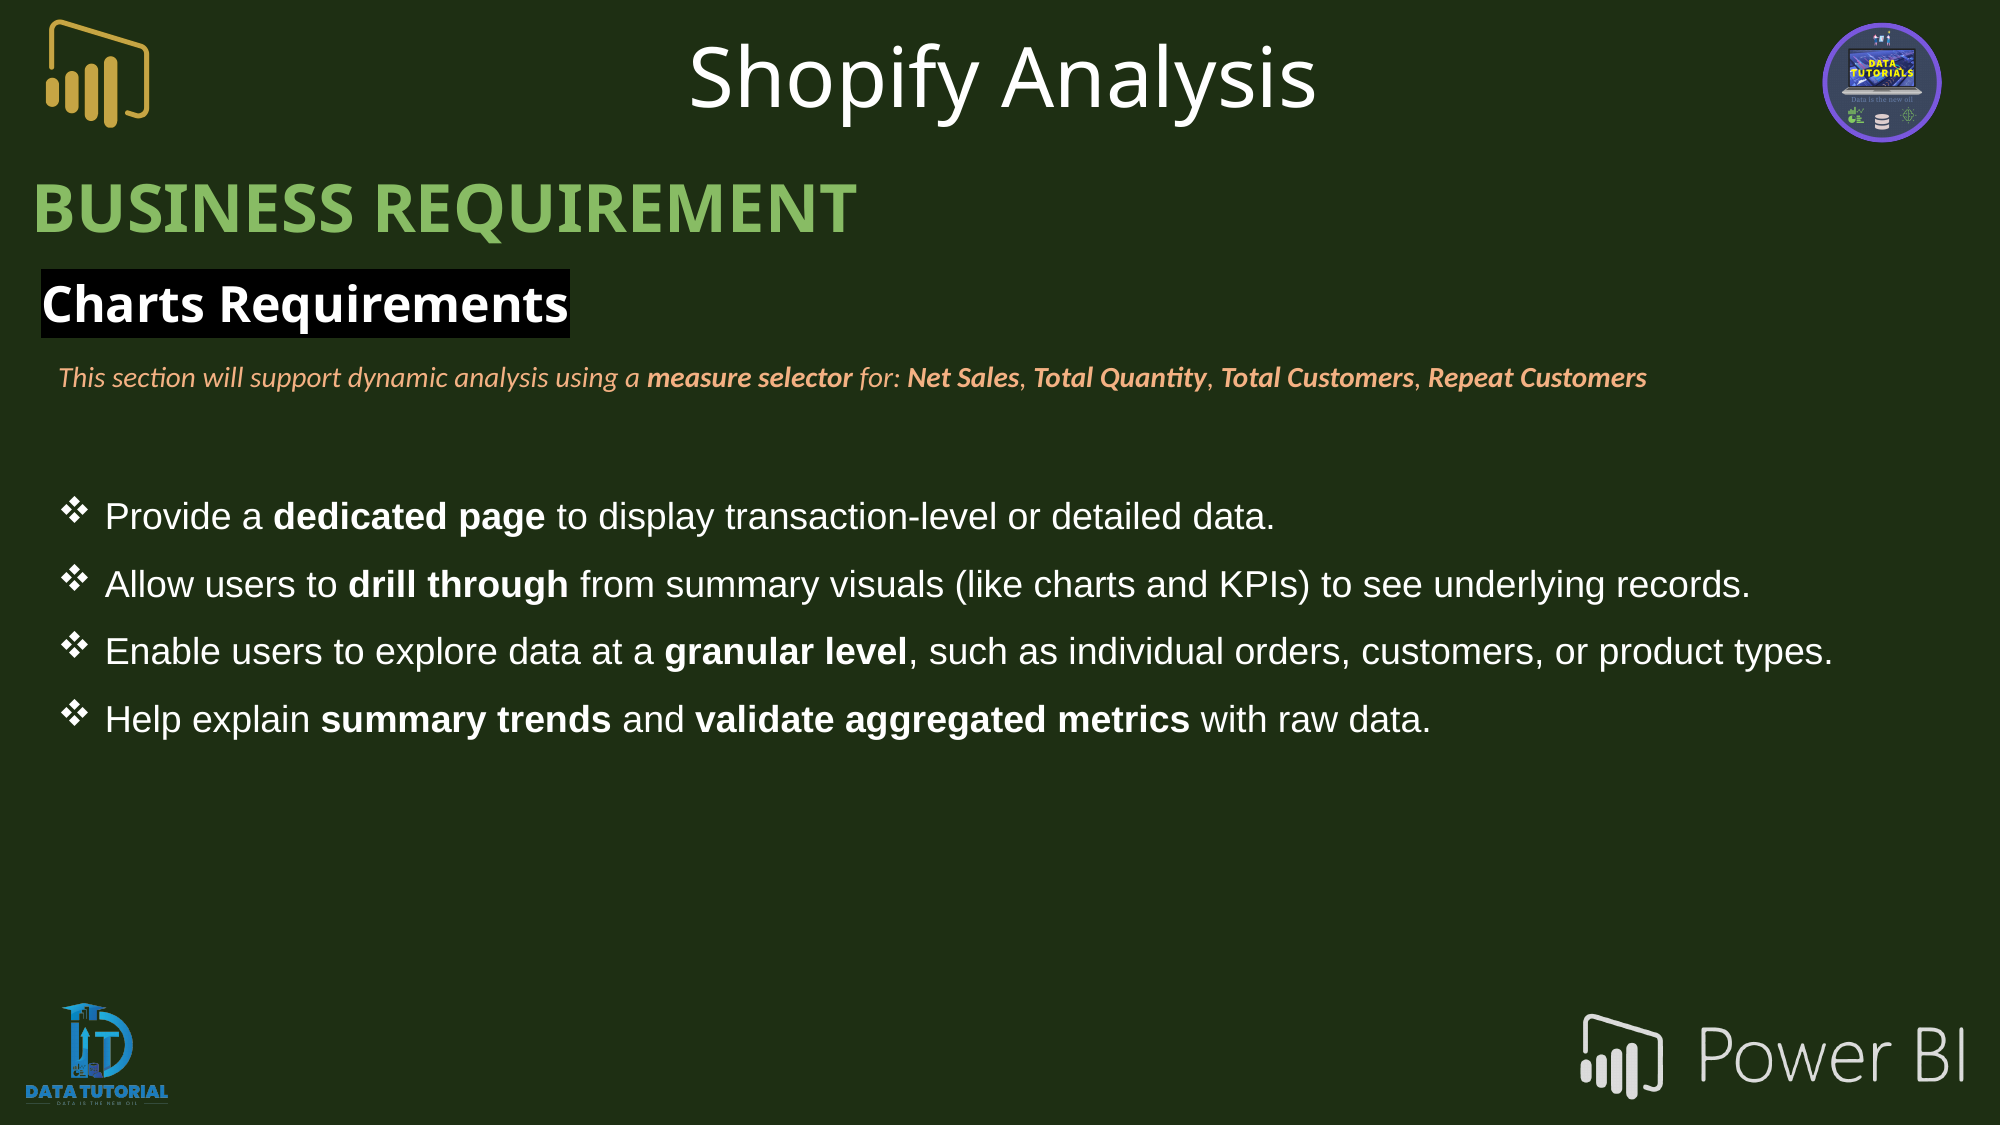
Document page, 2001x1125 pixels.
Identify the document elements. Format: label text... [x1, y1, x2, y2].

picture [1764, 0, 2000, 201]
text_box Charts Requirements [26, 255, 966, 351]
picture [26, 1003, 168, 1106]
picture [1570, 1003, 1974, 1106]
text_box BUSINESS REQUIREMENT [17, 157, 957, 254]
picture [43, 19, 152, 129]
text_box This section will support dynamic analysis using a measure selector for: Net Sales, Total Quantity, Total Customers, Repeat Customers [43, 351, 1750, 401]
text_box Shopify Analysis [615, 26, 1393, 122]
text_box Provide a dedicated page to display transaction-level or detailed data. Allow users to drill through from summary visuals (like charts and KPIs) to see underlying records. Enable users to explore data at a granular level, such as individual orders, customers, or product types. Help explain summary trends and validate aggregated metrics with raw data. [43, 462, 1869, 748]
